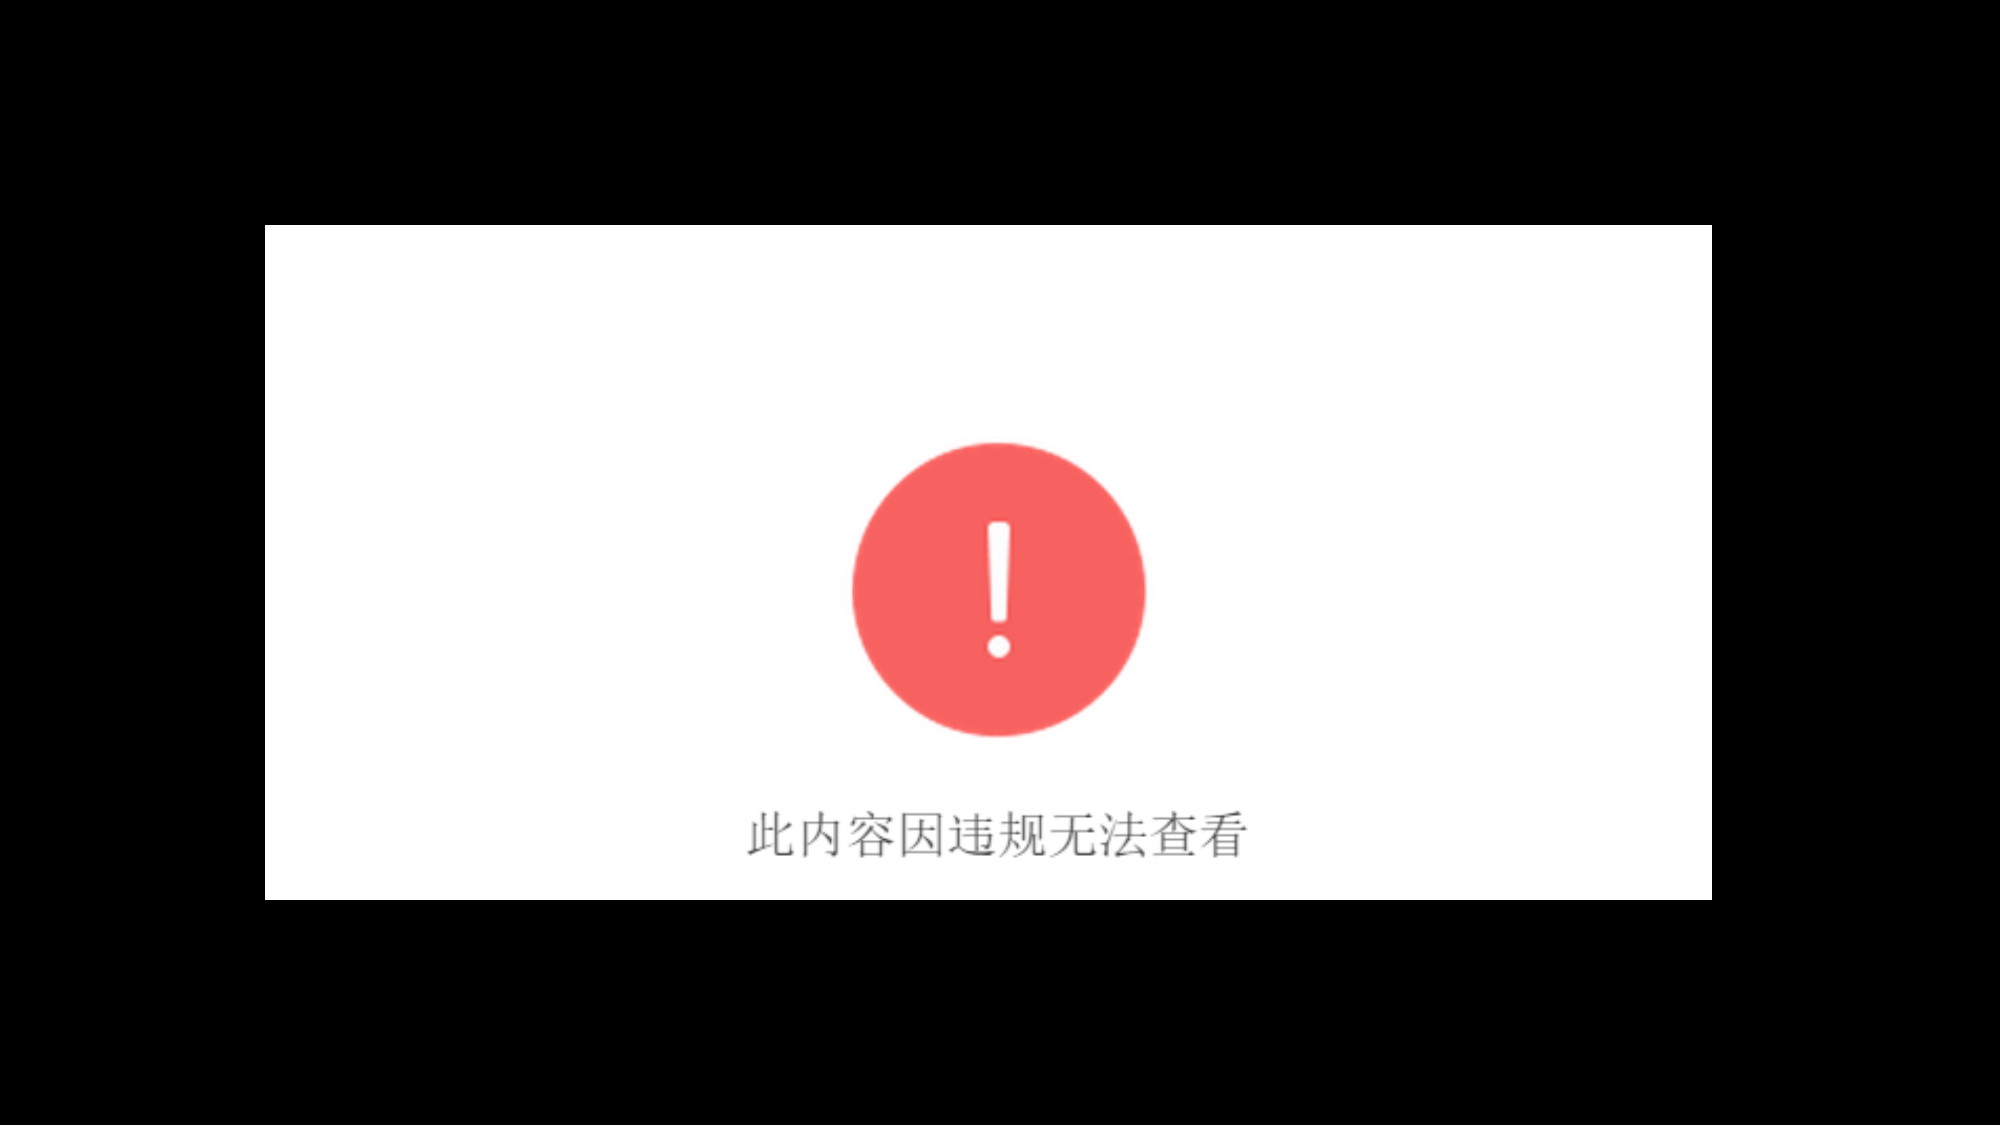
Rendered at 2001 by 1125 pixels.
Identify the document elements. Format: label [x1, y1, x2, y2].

picture [265, 225, 1712, 900]
